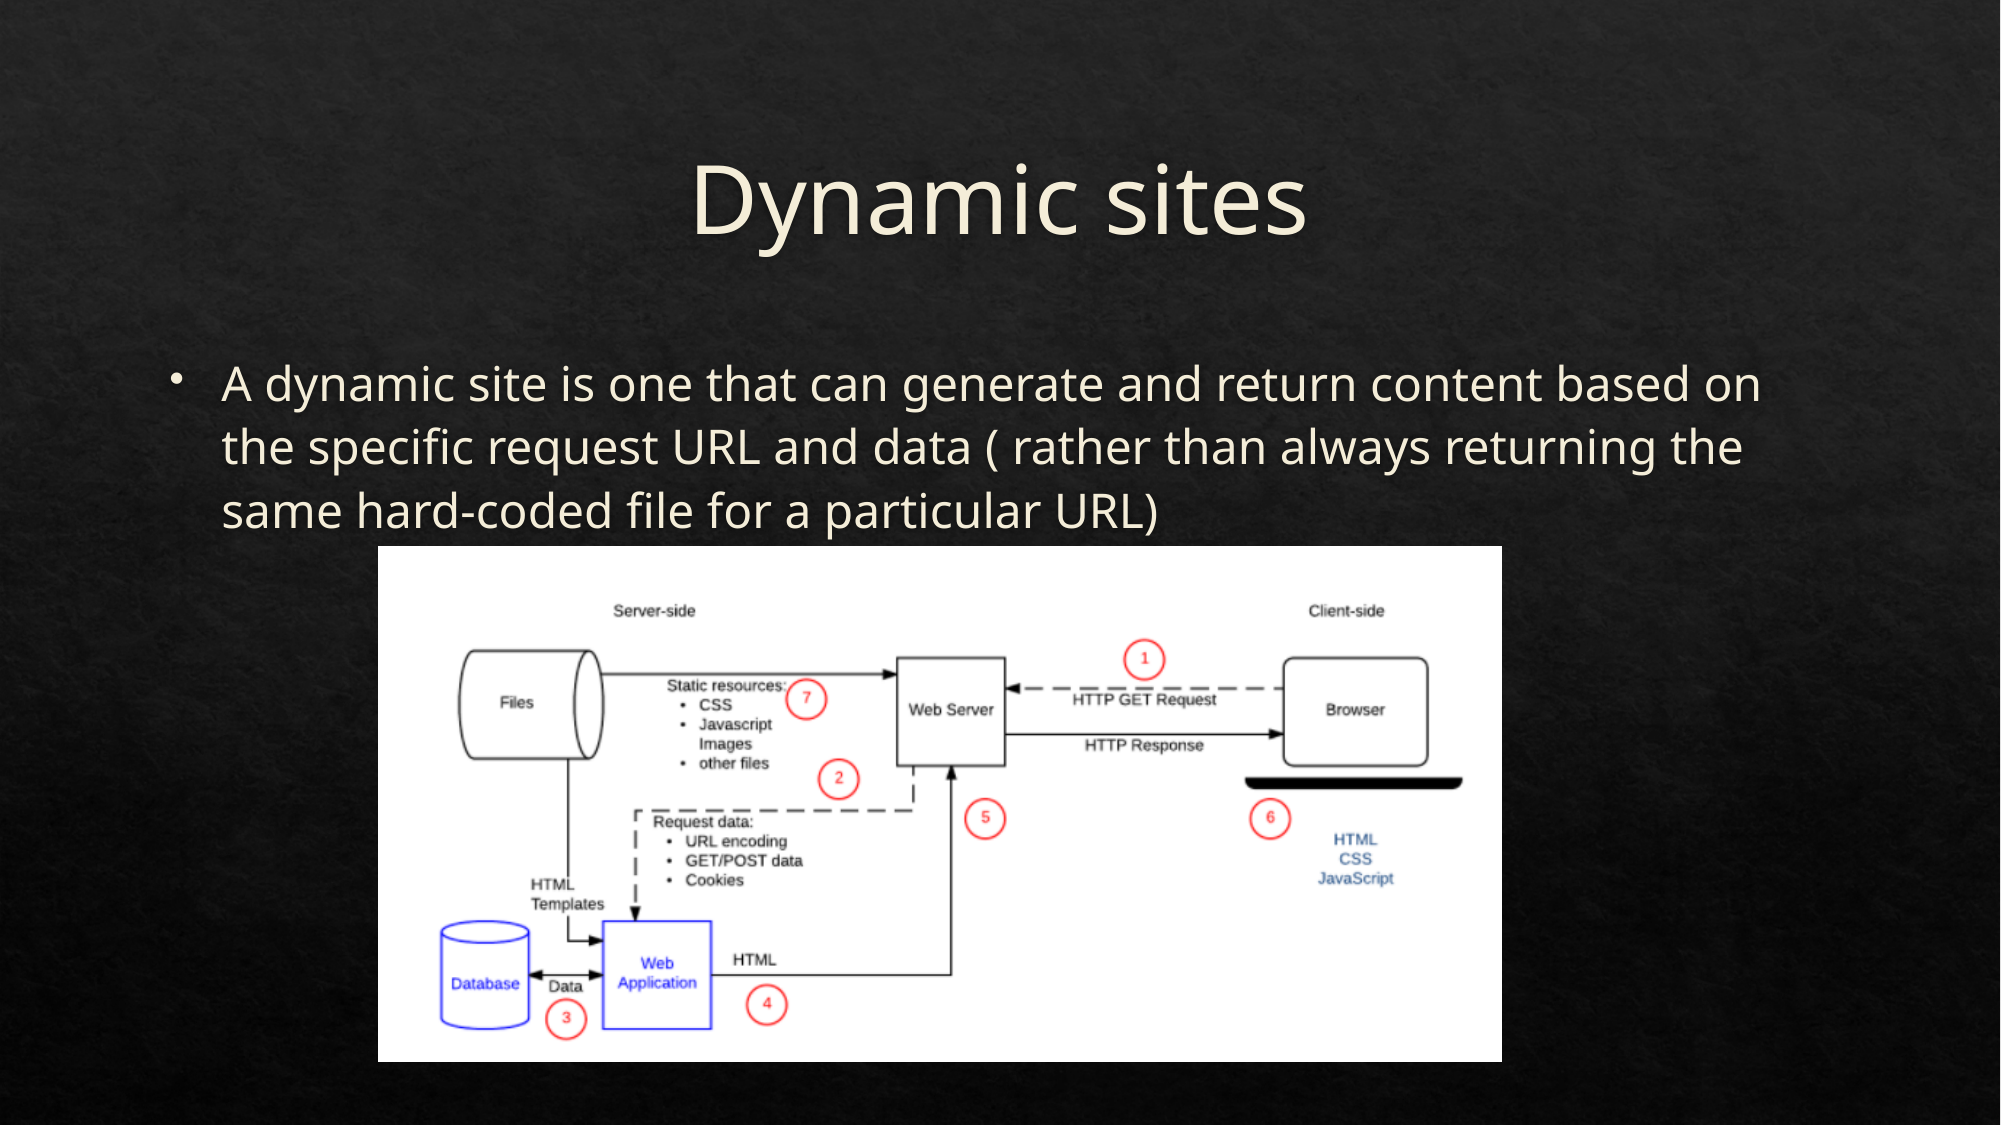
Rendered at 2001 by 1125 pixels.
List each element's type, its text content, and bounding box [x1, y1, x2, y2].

title Dynamic sites [149, 99, 1849, 307]
list A dynamic site is one that can generate and return content based on the specific request URL and data ( rather than always returning the same hard-coded file for a particular URL) [149, 340, 1849, 950]
picture [378, 545, 1503, 1062]
